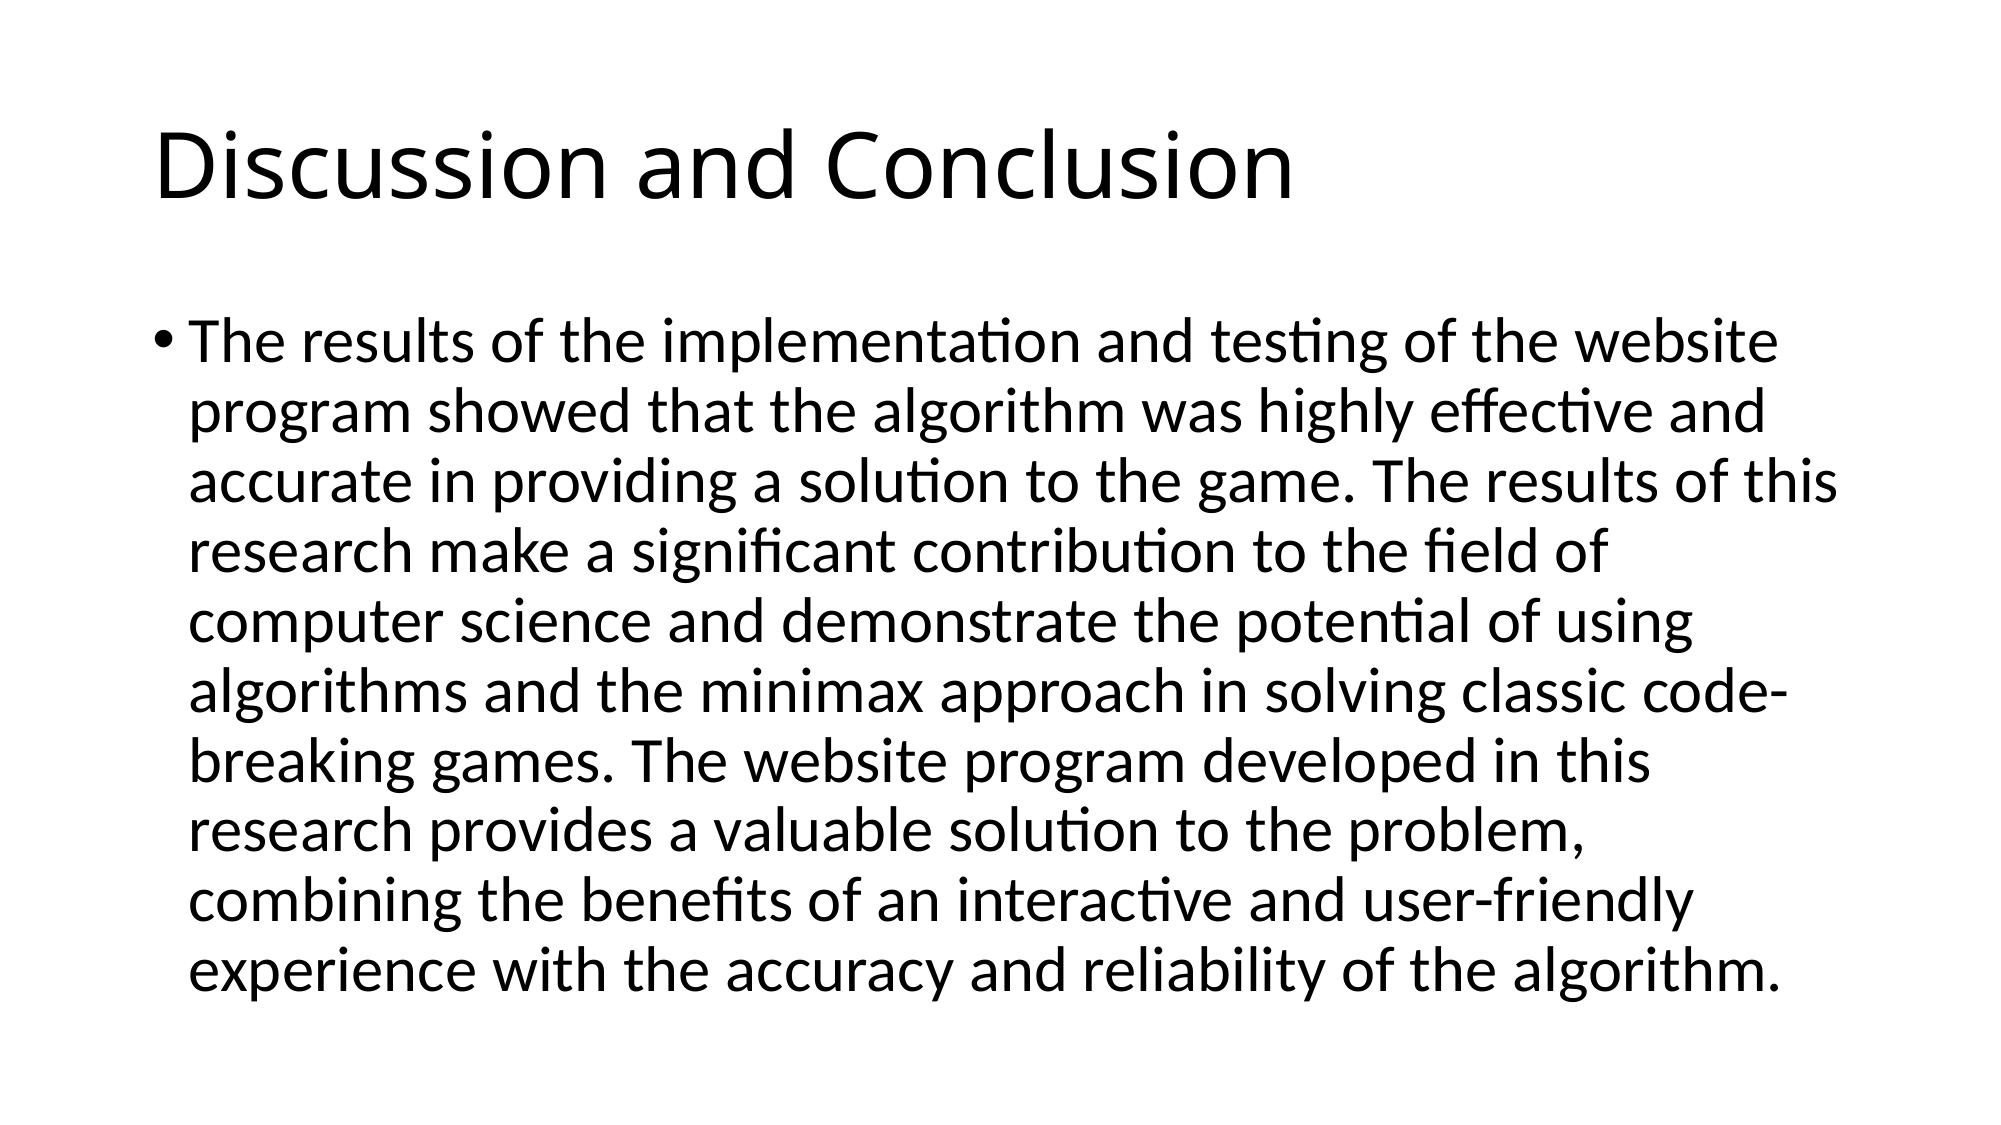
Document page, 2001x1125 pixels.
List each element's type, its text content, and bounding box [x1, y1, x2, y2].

title Discussion and Conclusion [137, 59, 1863, 278]
list The results of the implementation and testing of the website program showed that the algorithm was highly effective and accurate in providing a solution to the game. The results of this research make a significant contribution to the field of computer science and demonstrate the potential of using algorithms and the minimax approach in solving classic code-breaking games. The website program developed in this research provides a valuable solution to the problem, combining the benefits of an interactive and user-friendly experience with the accuracy and reliability of the algorithm. [137, 299, 1863, 1014]
